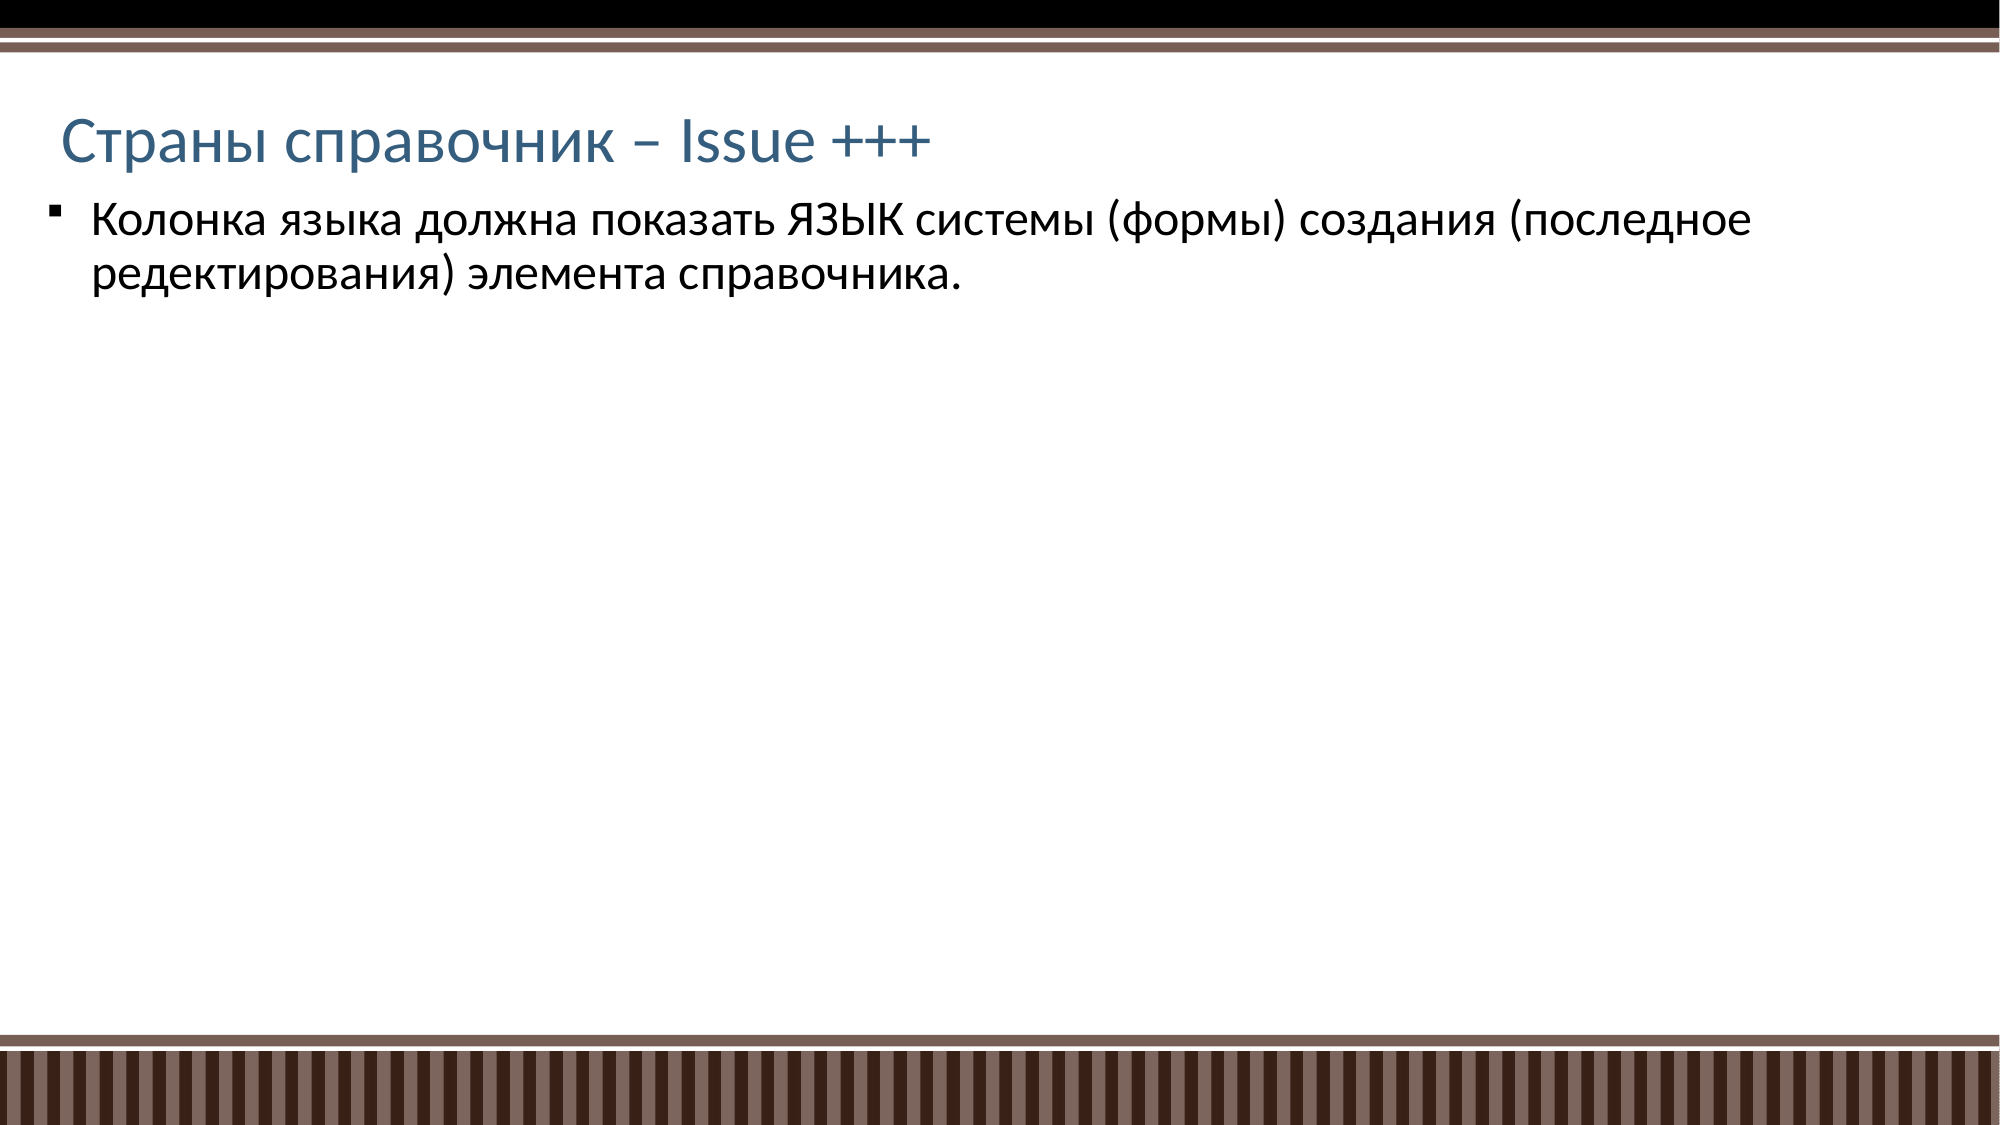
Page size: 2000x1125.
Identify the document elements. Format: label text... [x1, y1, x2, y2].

list Колонка языка должна показать ЯЗЫК системы (формы) создания (последное редектирования) элемента справочника. [31, 184, 1922, 919]
title Страны справочник – Issue +++ [31, 78, 1750, 184]
